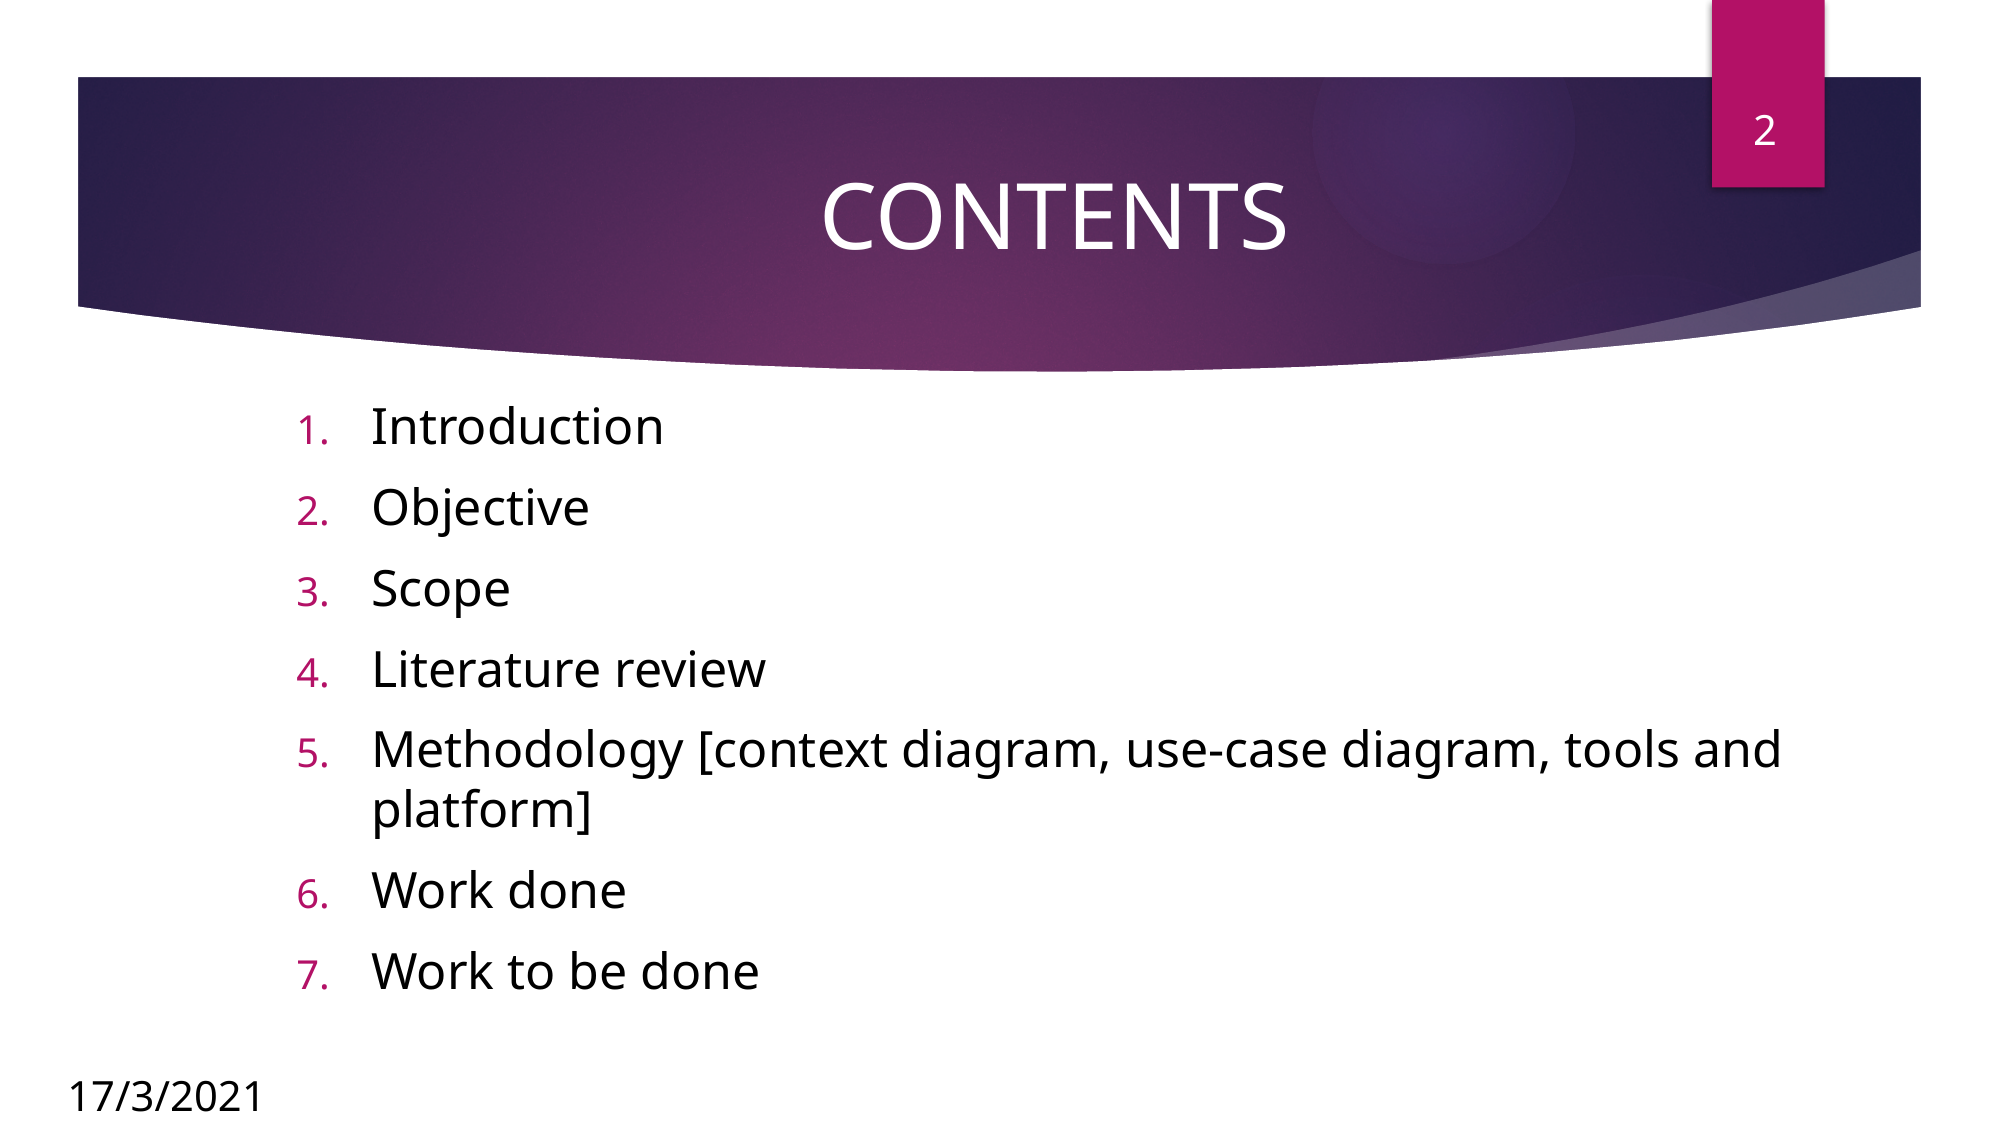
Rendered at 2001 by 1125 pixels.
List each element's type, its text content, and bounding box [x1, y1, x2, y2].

slide_number 2 [1702, 101, 1828, 162]
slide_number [0, 1065, 282, 1125]
title CONTENTS [323, 107, 1786, 318]
list Introduction Objective Scope Literature review Methodology [context diagram, use-case diagram, tools and platform] Work done Work to be done [281, 386, 1828, 1125]
